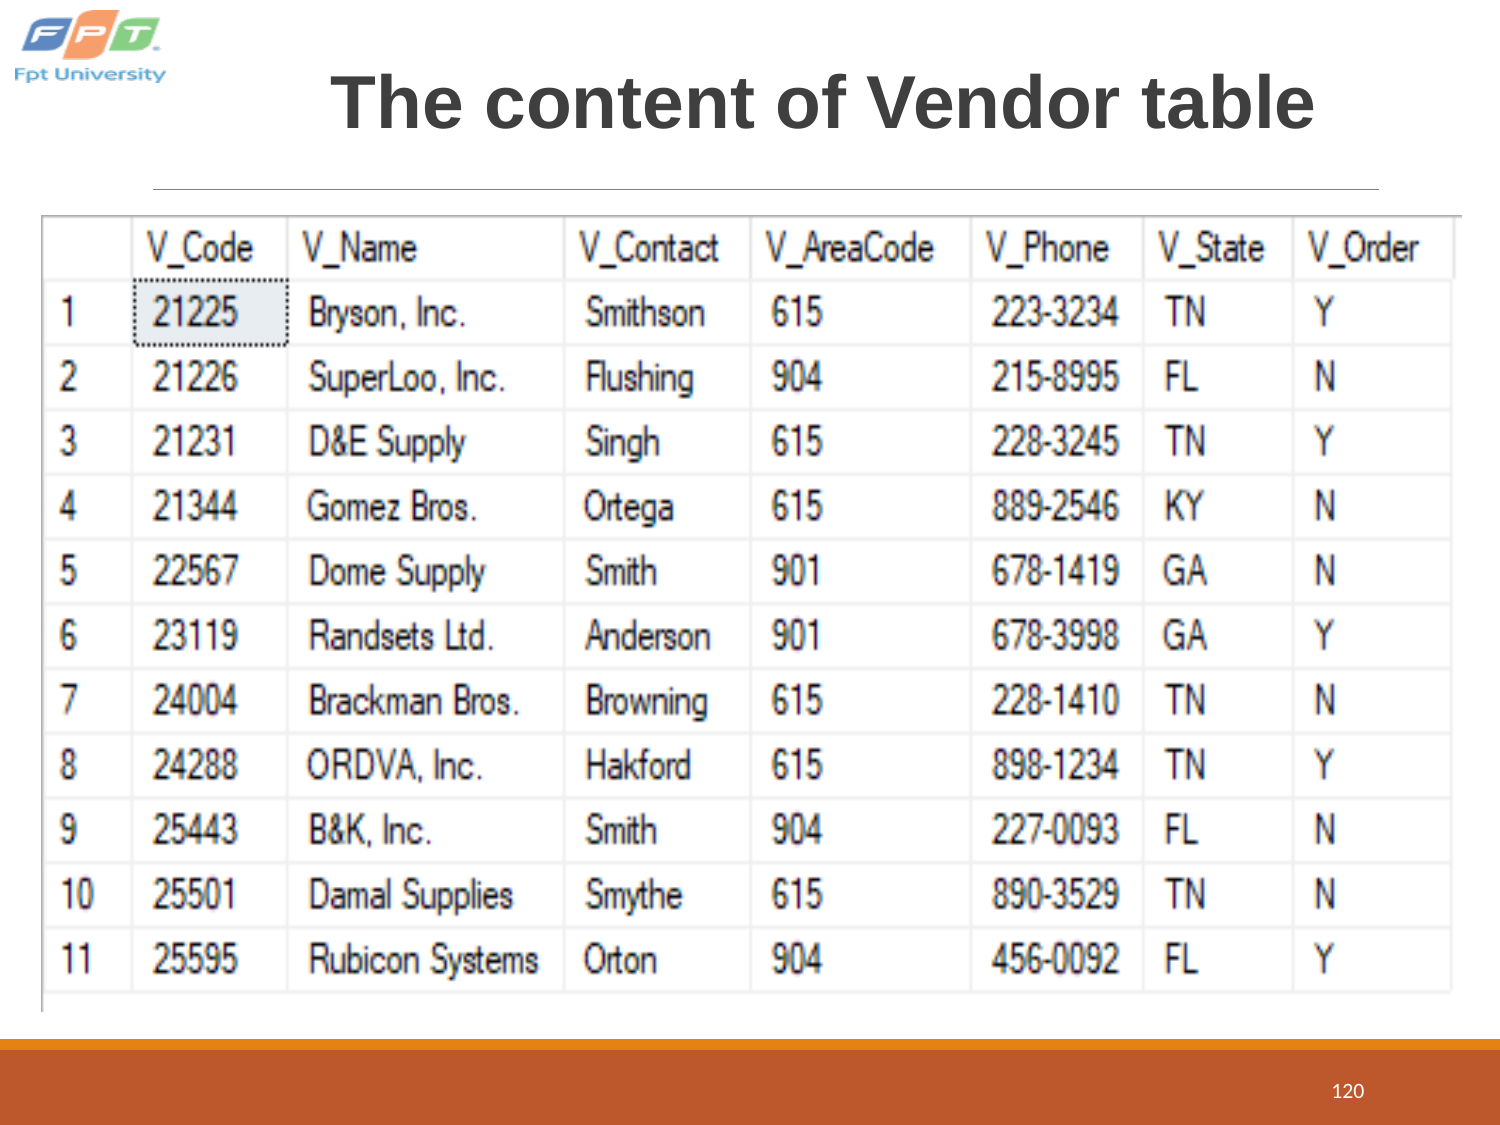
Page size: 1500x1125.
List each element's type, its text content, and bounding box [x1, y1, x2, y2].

slide_number 120 [1218, 1059, 1380, 1120]
picture [40, 214, 1462, 1012]
title The content of Vendor table [251, 59, 1397, 213]
picture [15, 10, 166, 83]
